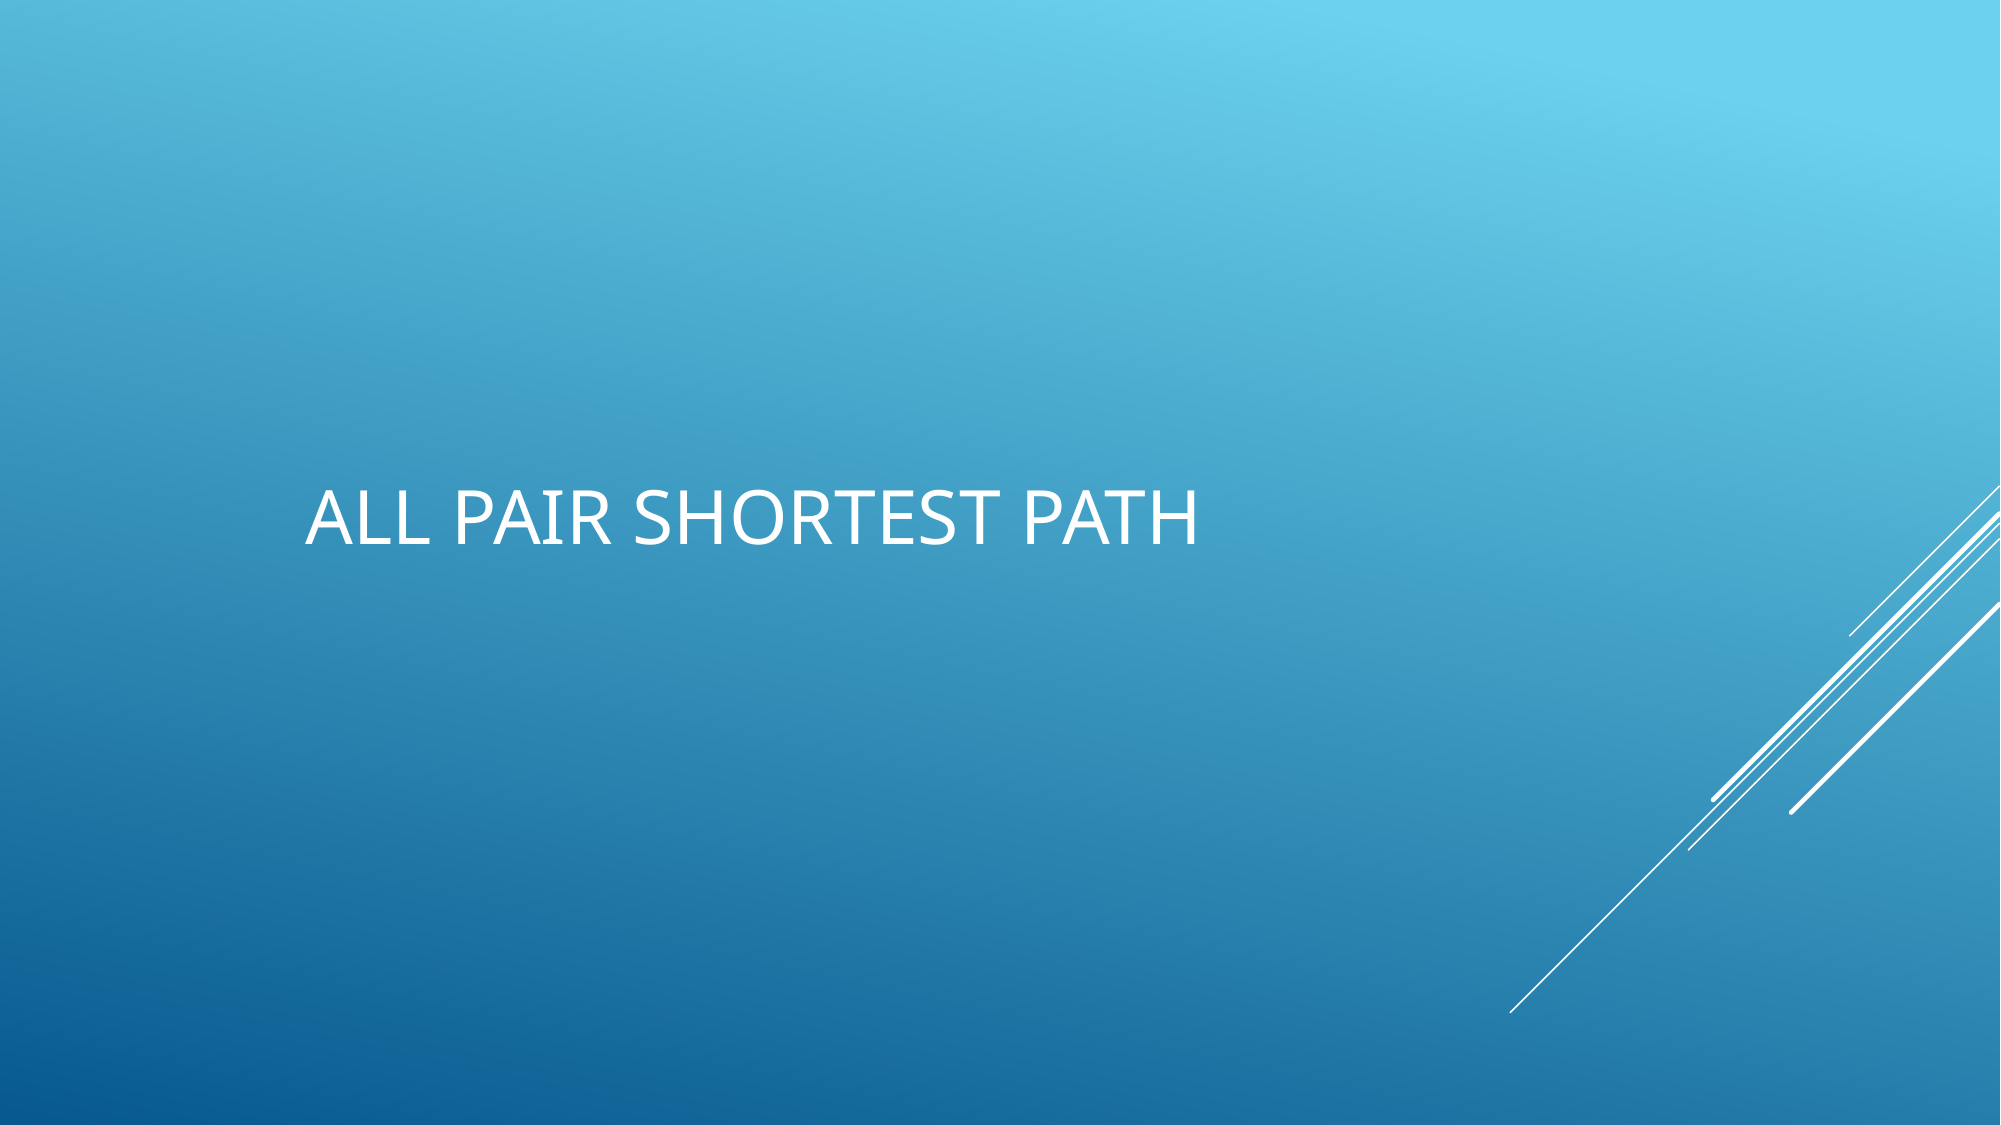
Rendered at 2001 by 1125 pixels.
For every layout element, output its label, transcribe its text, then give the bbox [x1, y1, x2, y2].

title ALL PAIR SHORTEST PATH [290, 390, 1691, 638]
